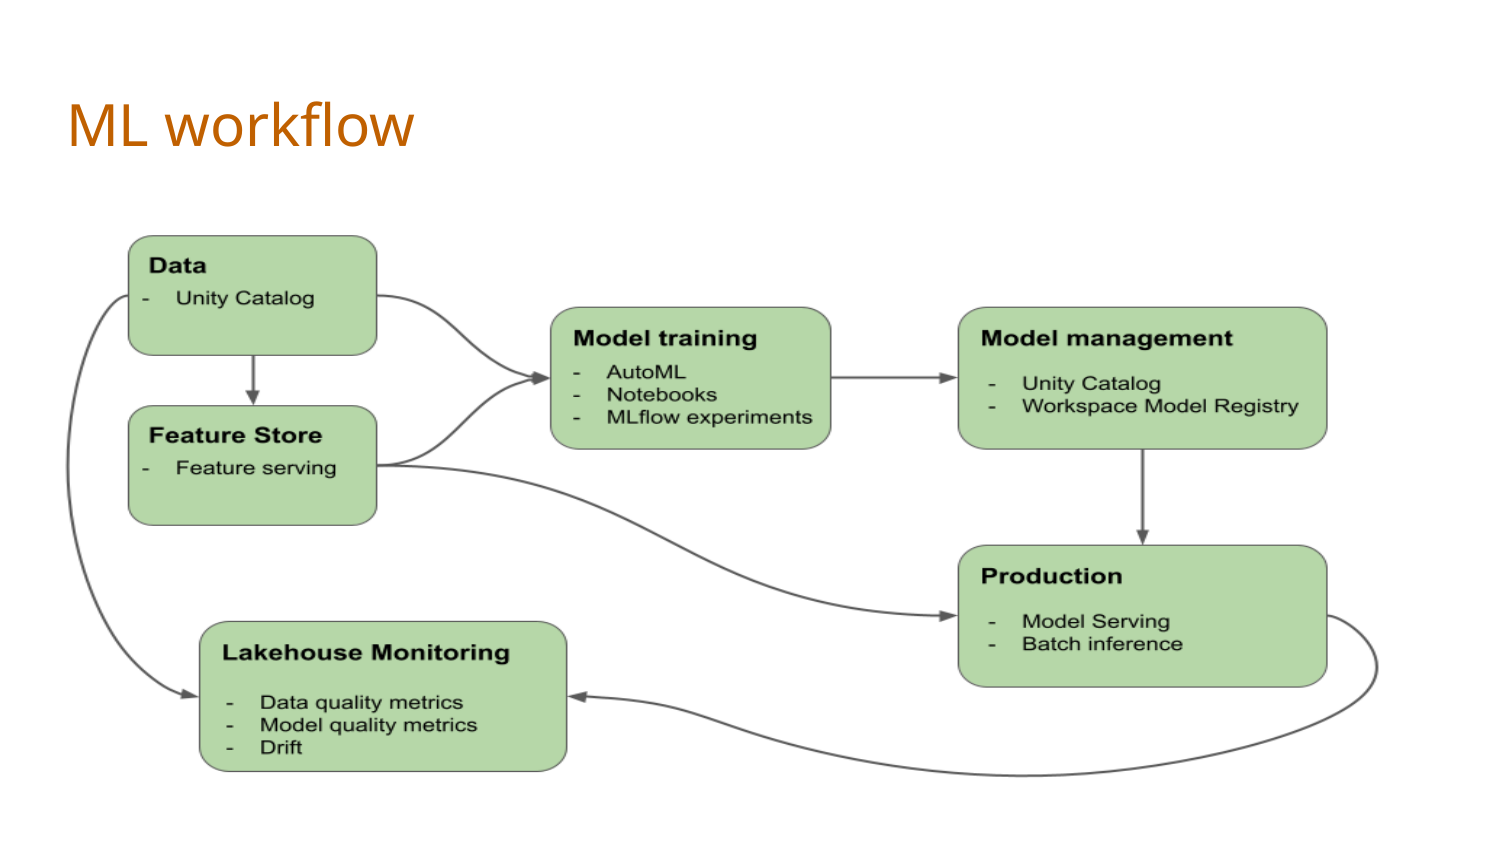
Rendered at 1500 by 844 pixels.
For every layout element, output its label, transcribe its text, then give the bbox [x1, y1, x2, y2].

title ML workflow [51, 72, 1449, 167]
picture [41, 220, 1412, 813]
